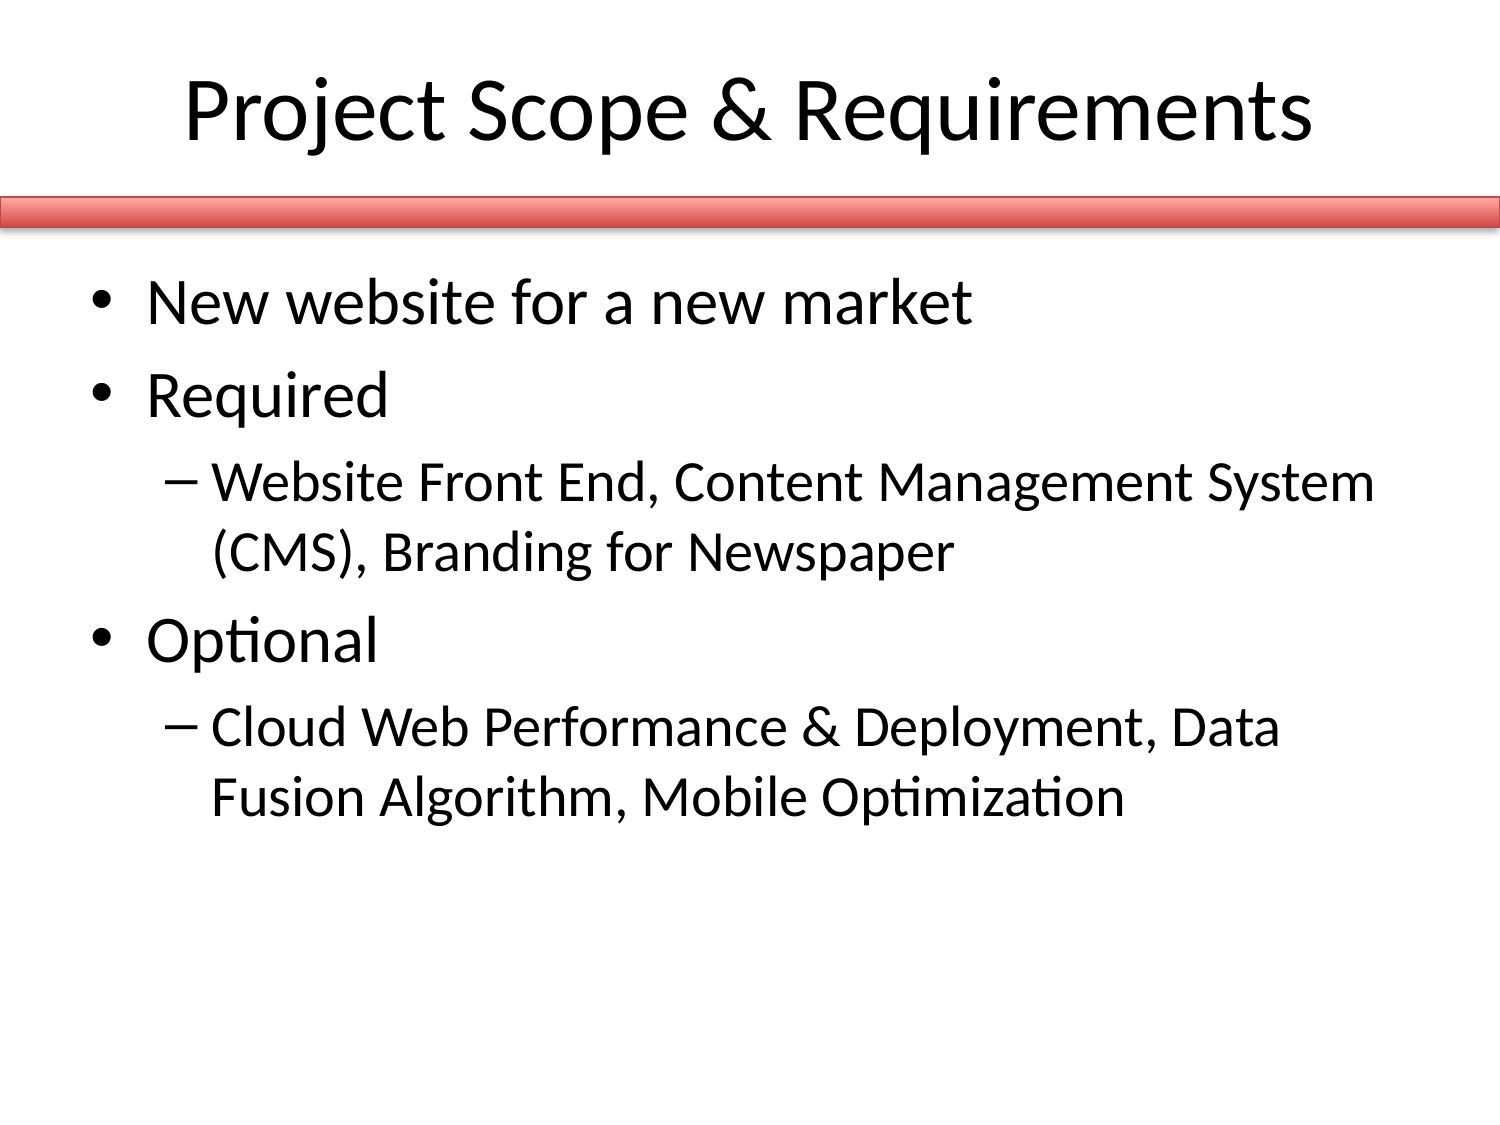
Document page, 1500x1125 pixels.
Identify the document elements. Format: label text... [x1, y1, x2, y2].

title Project Scope & Requirements [75, 9, 1425, 198]
list New website for a new market Required Website Front End, Content Management System (CMS), Branding for Newspaper Optional Cloud Web Performance & Deployment, Data Fusion Algorithm, Mobile Optimization [75, 250, 1425, 1055]
